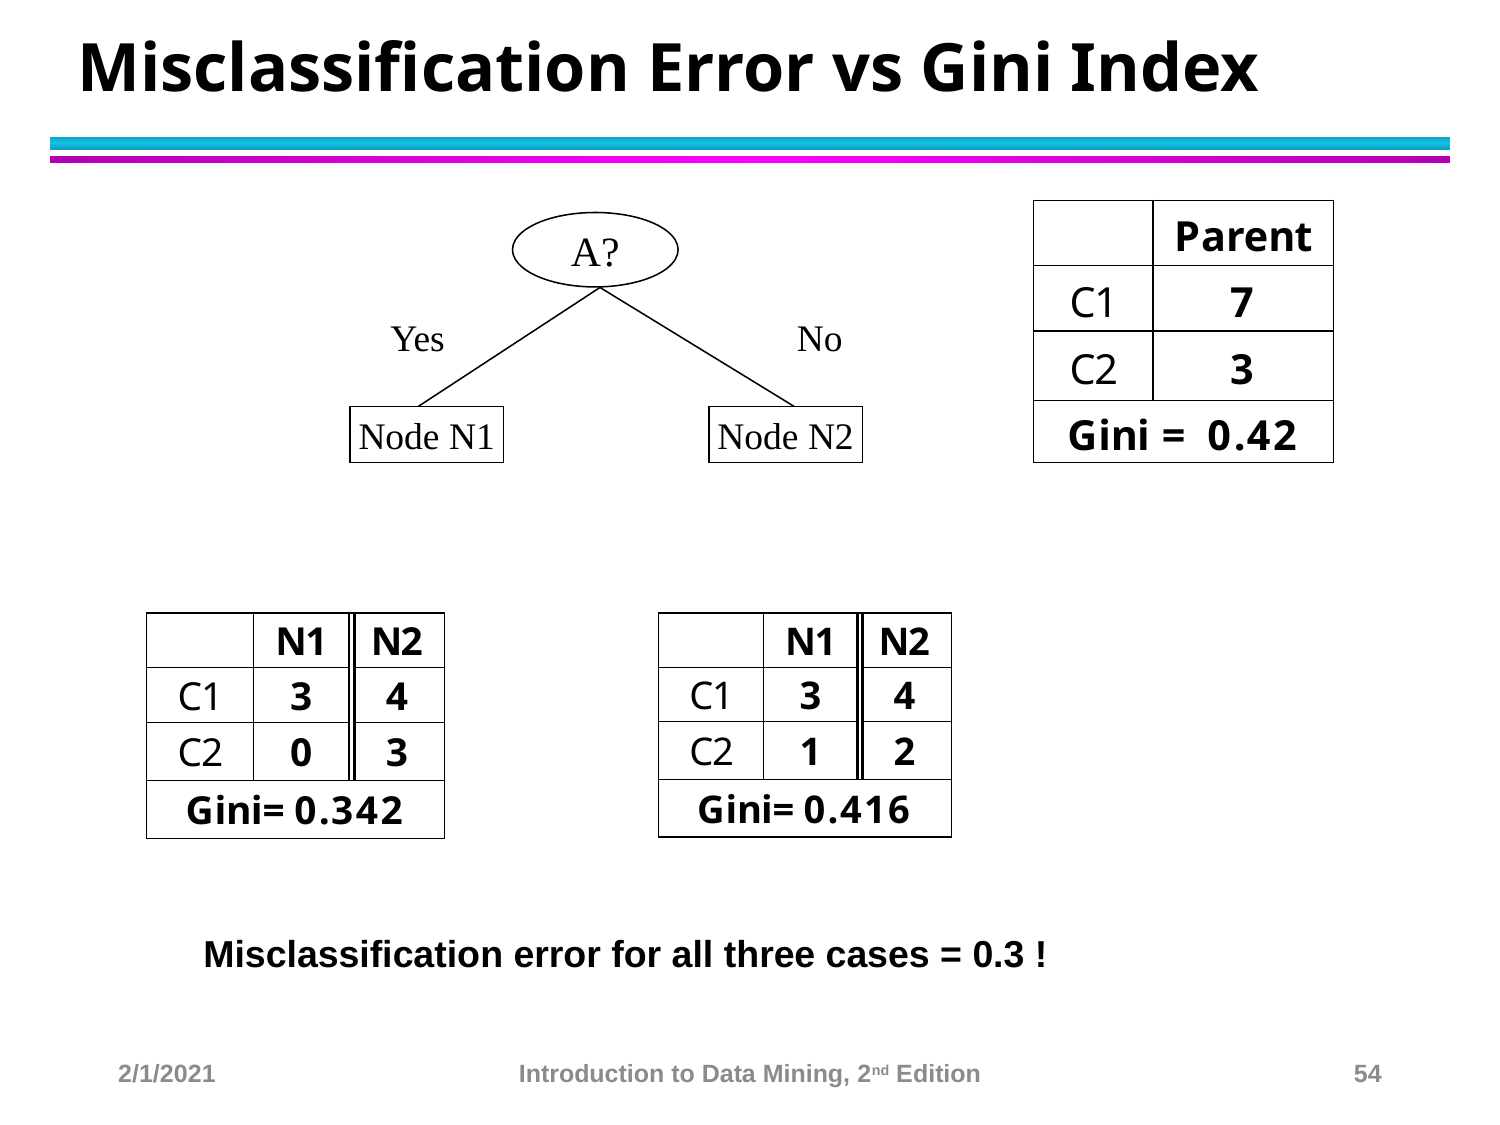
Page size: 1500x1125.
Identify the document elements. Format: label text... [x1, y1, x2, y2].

text_box Node N2 [708, 406, 863, 463]
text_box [649, 612, 957, 853]
text_box Yes [375, 306, 460, 367]
text_box Node N1 [349, 406, 504, 463]
text_box A? [512, 212, 679, 287]
text_box Misclassification error for all three cases = 0.3 ! [188, 922, 1188, 983]
title Misclassification Error vs Gini Index [62, 24, 1421, 113]
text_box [1023, 199, 1348, 511]
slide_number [103, 1042, 441, 1103]
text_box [137, 612, 451, 855]
slide_number 54 [1059, 1042, 1397, 1103]
text_box No [782, 306, 858, 367]
footer Introduction to Data Mining, 2nd Edition [496, 1042, 1004, 1103]
